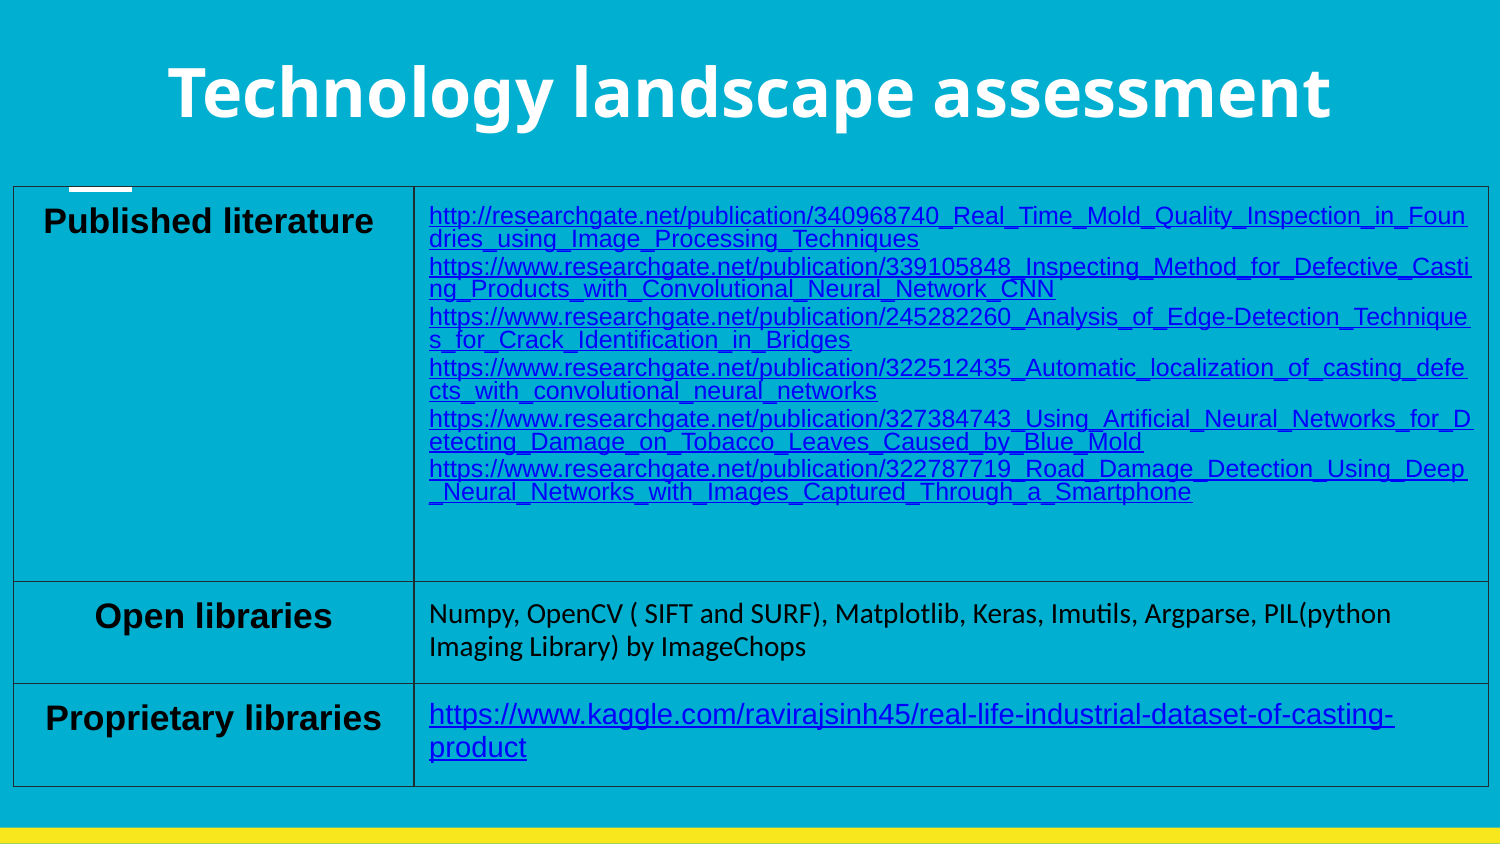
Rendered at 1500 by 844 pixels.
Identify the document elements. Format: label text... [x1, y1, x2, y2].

table_cell Numpy, OpenCV ( SIFT and SURF), Matplotlib, Keras, Imutils, Argparse, PIL(python Imaging Library) by ImageChops [415, 582, 1488, 683]
table_header http://researchgate.net/publication/340968740_Real_Time_Mold_Quality_Inspection_in_Foundries_using_Image_Processing_Techniques https://www.researchgate.net/publication/339105848_Inspecting_Method_for_Defective_Casting_Products_with_Convolutional_Neural_Network_CNN https://www.researchgate.net/publication/245282260_Analysis_of_Edge-Detection_Techniques_for_Crack_Identification_in_Bridges https://www.researchgate.net/publication/322512435_Automatic_localization_of_casting_defects_with_convolutional_neural_networks https://www.researchgate.net/publication/327384743_Using_Artificial_Neural_Networks_for_Detecting_Damage_on_Tobacco_Leaves_Caused_by_Blue_Mold https://www.researchgate.net/publication/322787719_Road_Damage_Detection_Using_Deep_Neural_Networks_with_Images_Captured_Through_a_Smartphone [415, 187, 1488, 581]
table_cell Proprietary libraries [14, 684, 413, 786]
table_header Published literature [14, 187, 413, 581]
table_cell https://www.kaggle.com/ravirajsinh45/real-life-industrial-dataset-of-casting-product [415, 684, 1488, 786]
title Technology landscape assessment [51, 34, 1449, 141]
table_cell Open libraries [14, 582, 413, 683]
